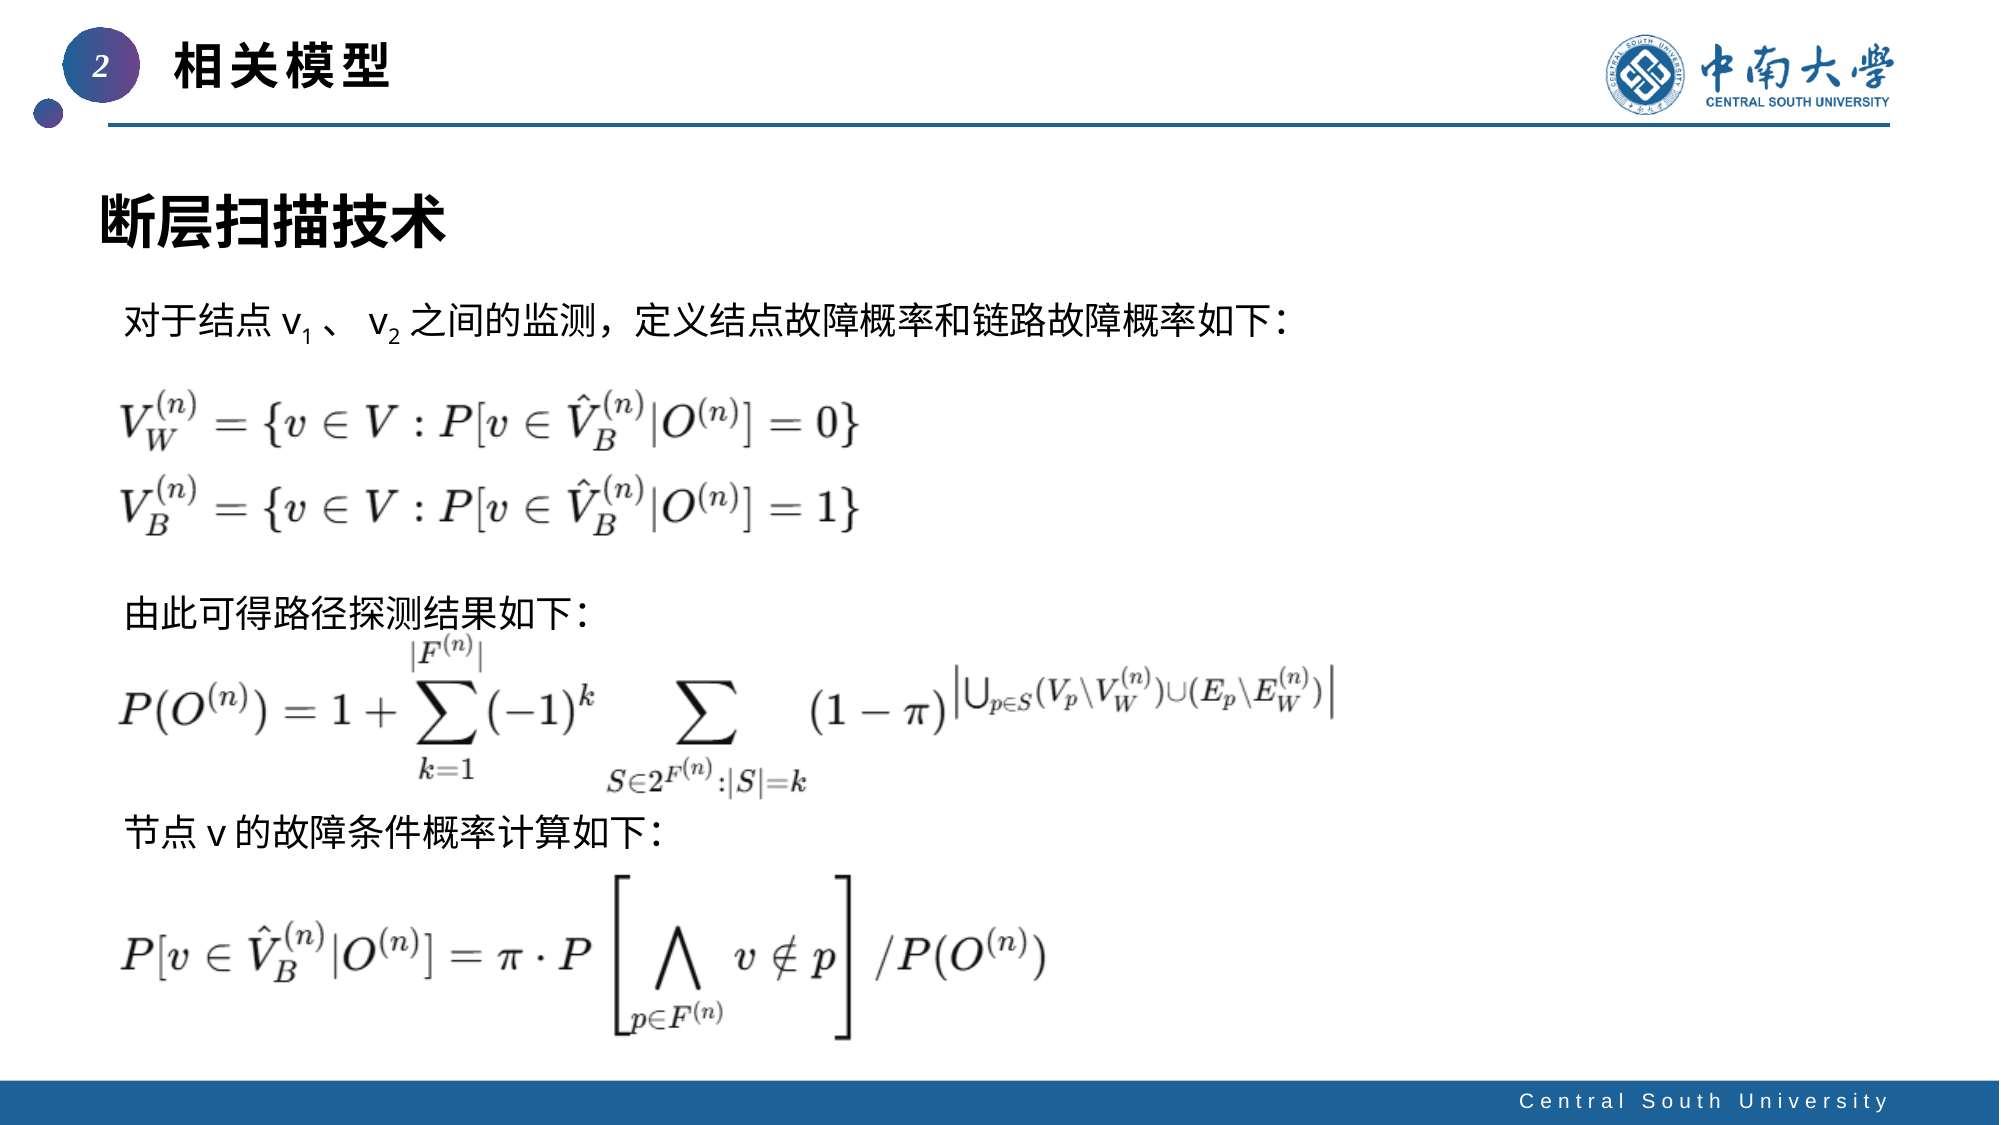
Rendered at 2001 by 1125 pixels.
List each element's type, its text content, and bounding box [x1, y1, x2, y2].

text_box 相关模型 [173, 11, 525, 103]
text_box 节点v的故障条件概率计算如下： [108, 813, 942, 861]
text_box Central South University [1504, 1080, 1902, 1120]
picture [108, 861, 1087, 1069]
text_box 由此可得路径探测结果如下： [108, 582, 942, 618]
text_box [33, 26, 140, 128]
picture [83, 618, 1362, 813]
text_box [0, 1080, 1999, 1125]
picture [102, 377, 886, 564]
text_box 对于结点v1、v2之间的监测，定义结点故障概率和链路故障概率如下： [108, 289, 1853, 356]
picture [1595, 28, 1907, 121]
text_box 断层扫描技术 [83, 177, 1075, 263]
